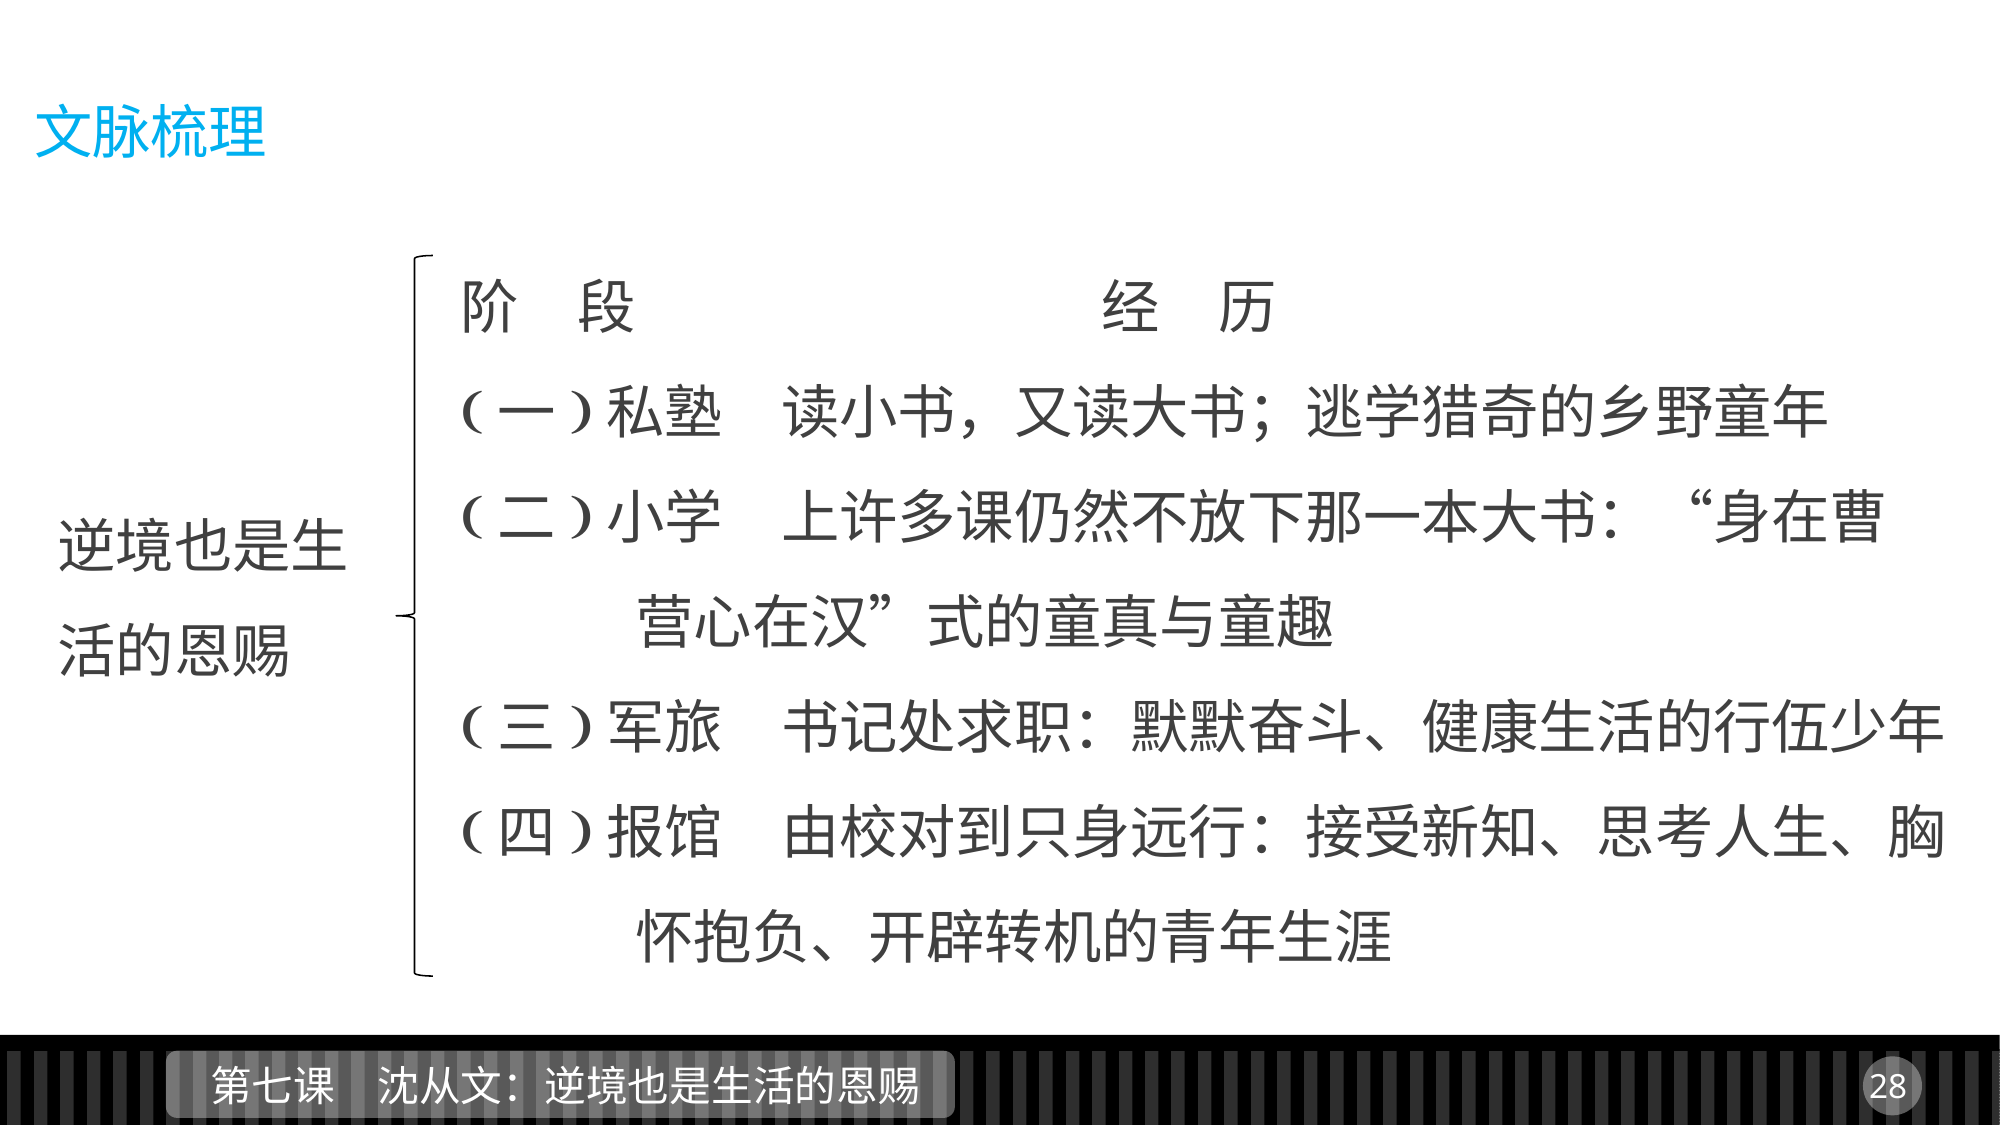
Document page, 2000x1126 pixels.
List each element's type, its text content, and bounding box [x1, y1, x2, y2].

text_box 阶 段 经 历 (一)私塾 读小书，又读大书；逃学猎奇的乡野童年 (二)小学 上许多课仍然不放下那一本大书：“身在曹 营心在汉”式的童真与童趣 (三)军旅 书记处求职：默默奋斗、健康生活的行伍少年 (四)报馆 由校对到只身远行：接受新知、思考人生、胸 怀抱负、开辟转机的青年生涯 [446, 228, 1973, 978]
text_box 文脉梳理 [19, 53, 397, 173]
text_box 逆境也是生 活的恩赐 [42, 466, 368, 692]
text_box [395, 254, 433, 977]
